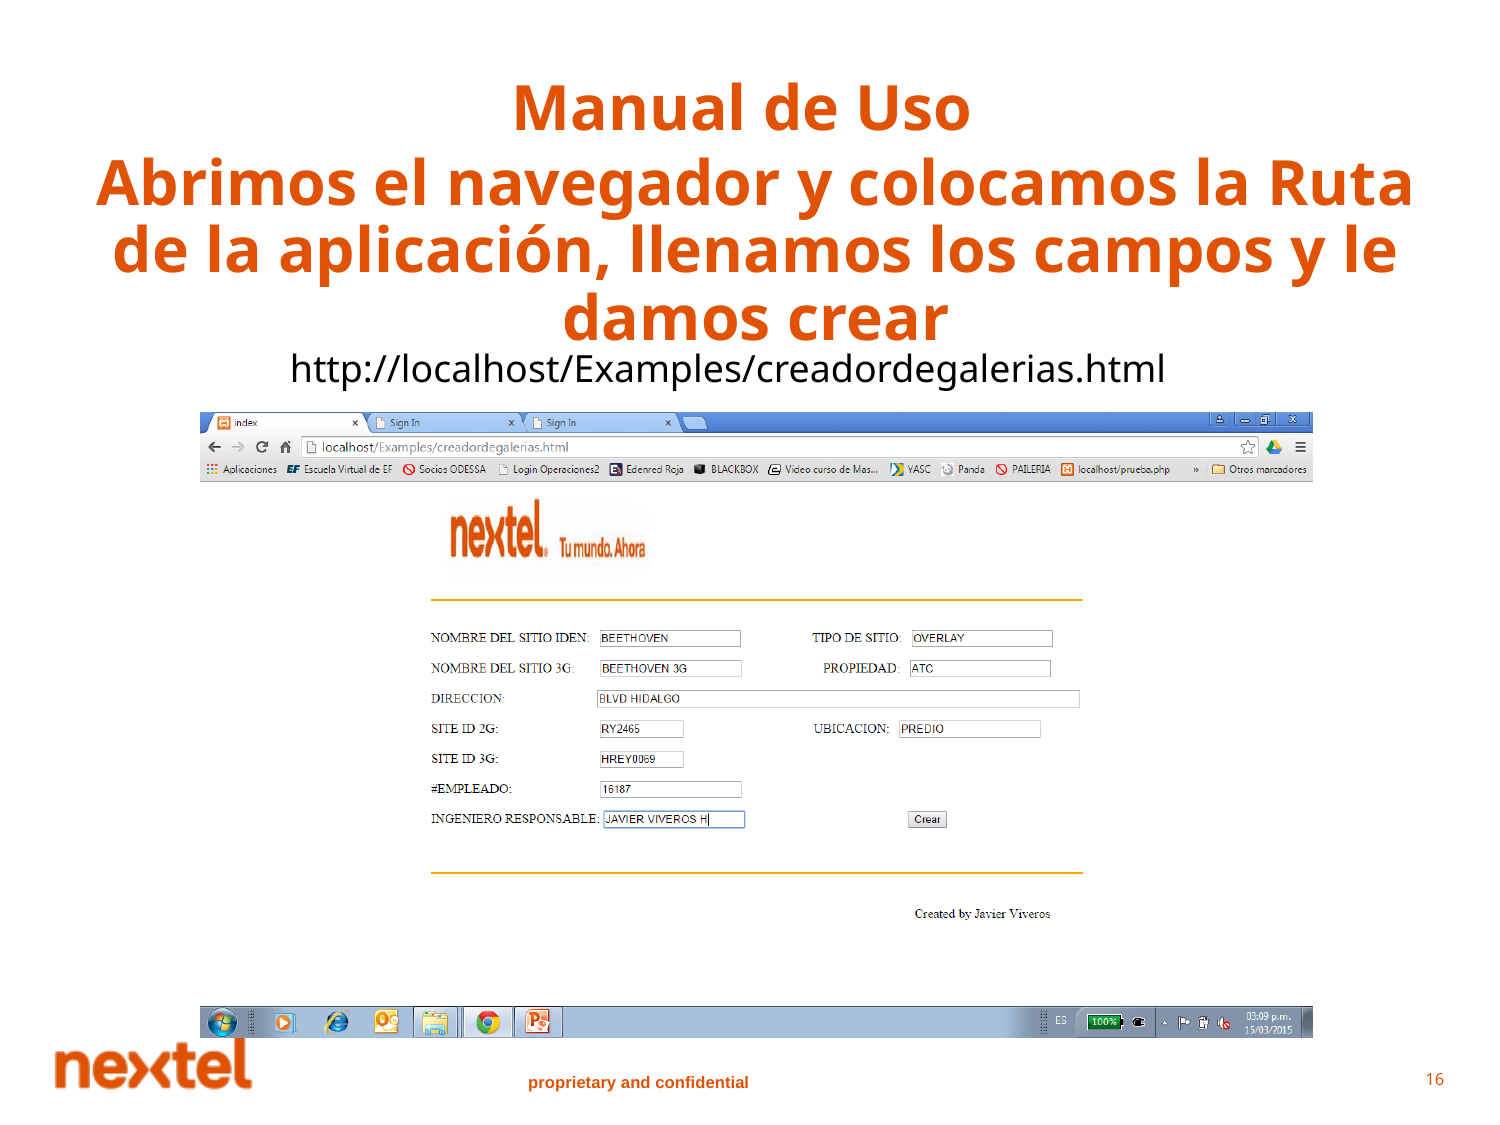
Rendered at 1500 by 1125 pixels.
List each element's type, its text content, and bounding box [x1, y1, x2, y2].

text_box Manual de Uso [45, 76, 1439, 150]
slide_number [75, 1042, 425, 1103]
text_box Abrimos el navegador y colocamos la Ruta de la aplicación, llenamos los campos y le damos crear [59, 151, 1454, 225]
slide_number 16 [1394, 1061, 1445, 1092]
picture [38, 412, 1313, 1107]
text_box http://localhost/Examples/creadordegalerias.html [274, 337, 1313, 398]
